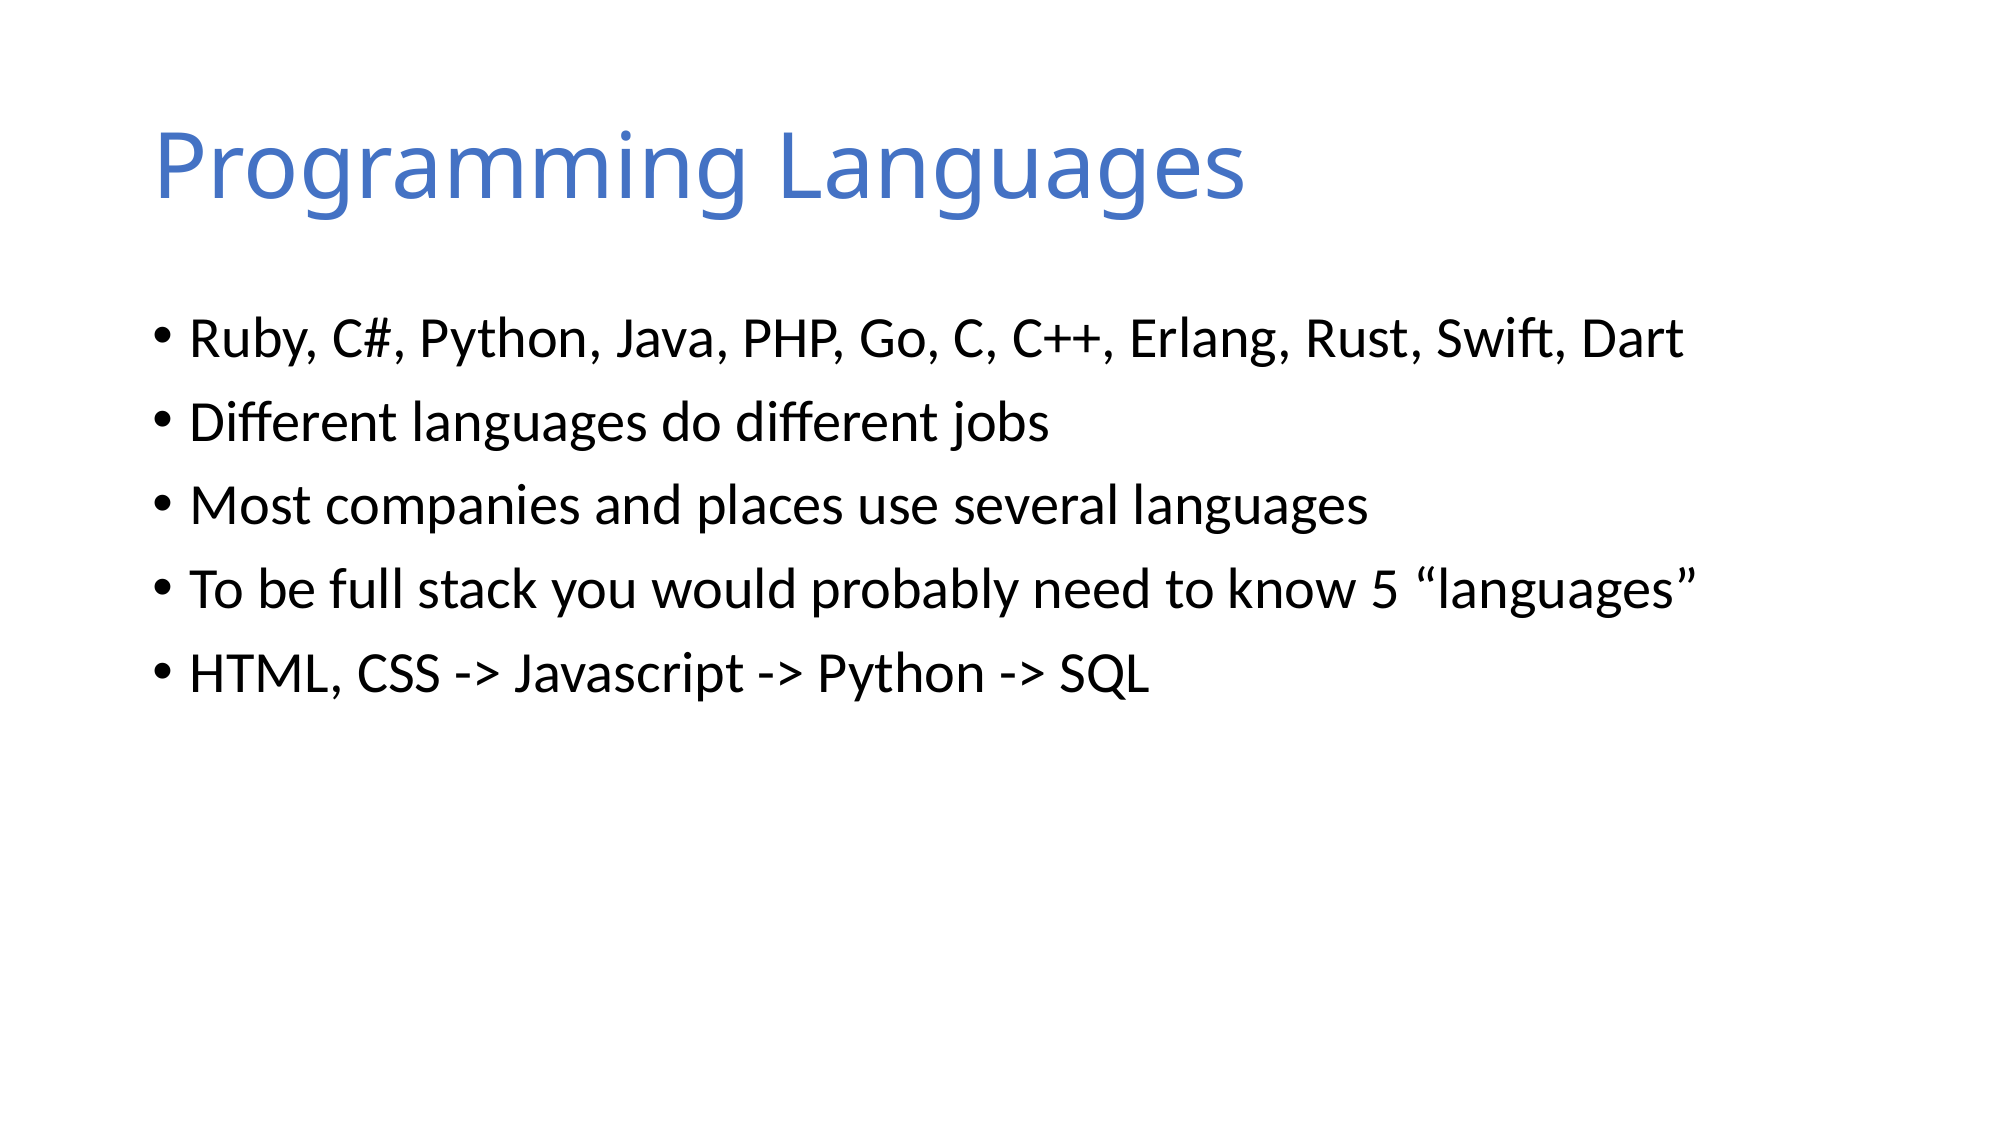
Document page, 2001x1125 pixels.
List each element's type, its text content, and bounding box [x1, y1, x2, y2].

list Ruby, C#, Python, Java, PHP, Go, C, C++, Erlang, Rust, Swift, Dart Different languages do different jobs Most companies and places use several languages To be full stack you would probably need to know 5 “languages” HTML, CSS -> Javascript -> Python -> SQL [137, 299, 1863, 1014]
title Programming Languages [137, 59, 1863, 278]
